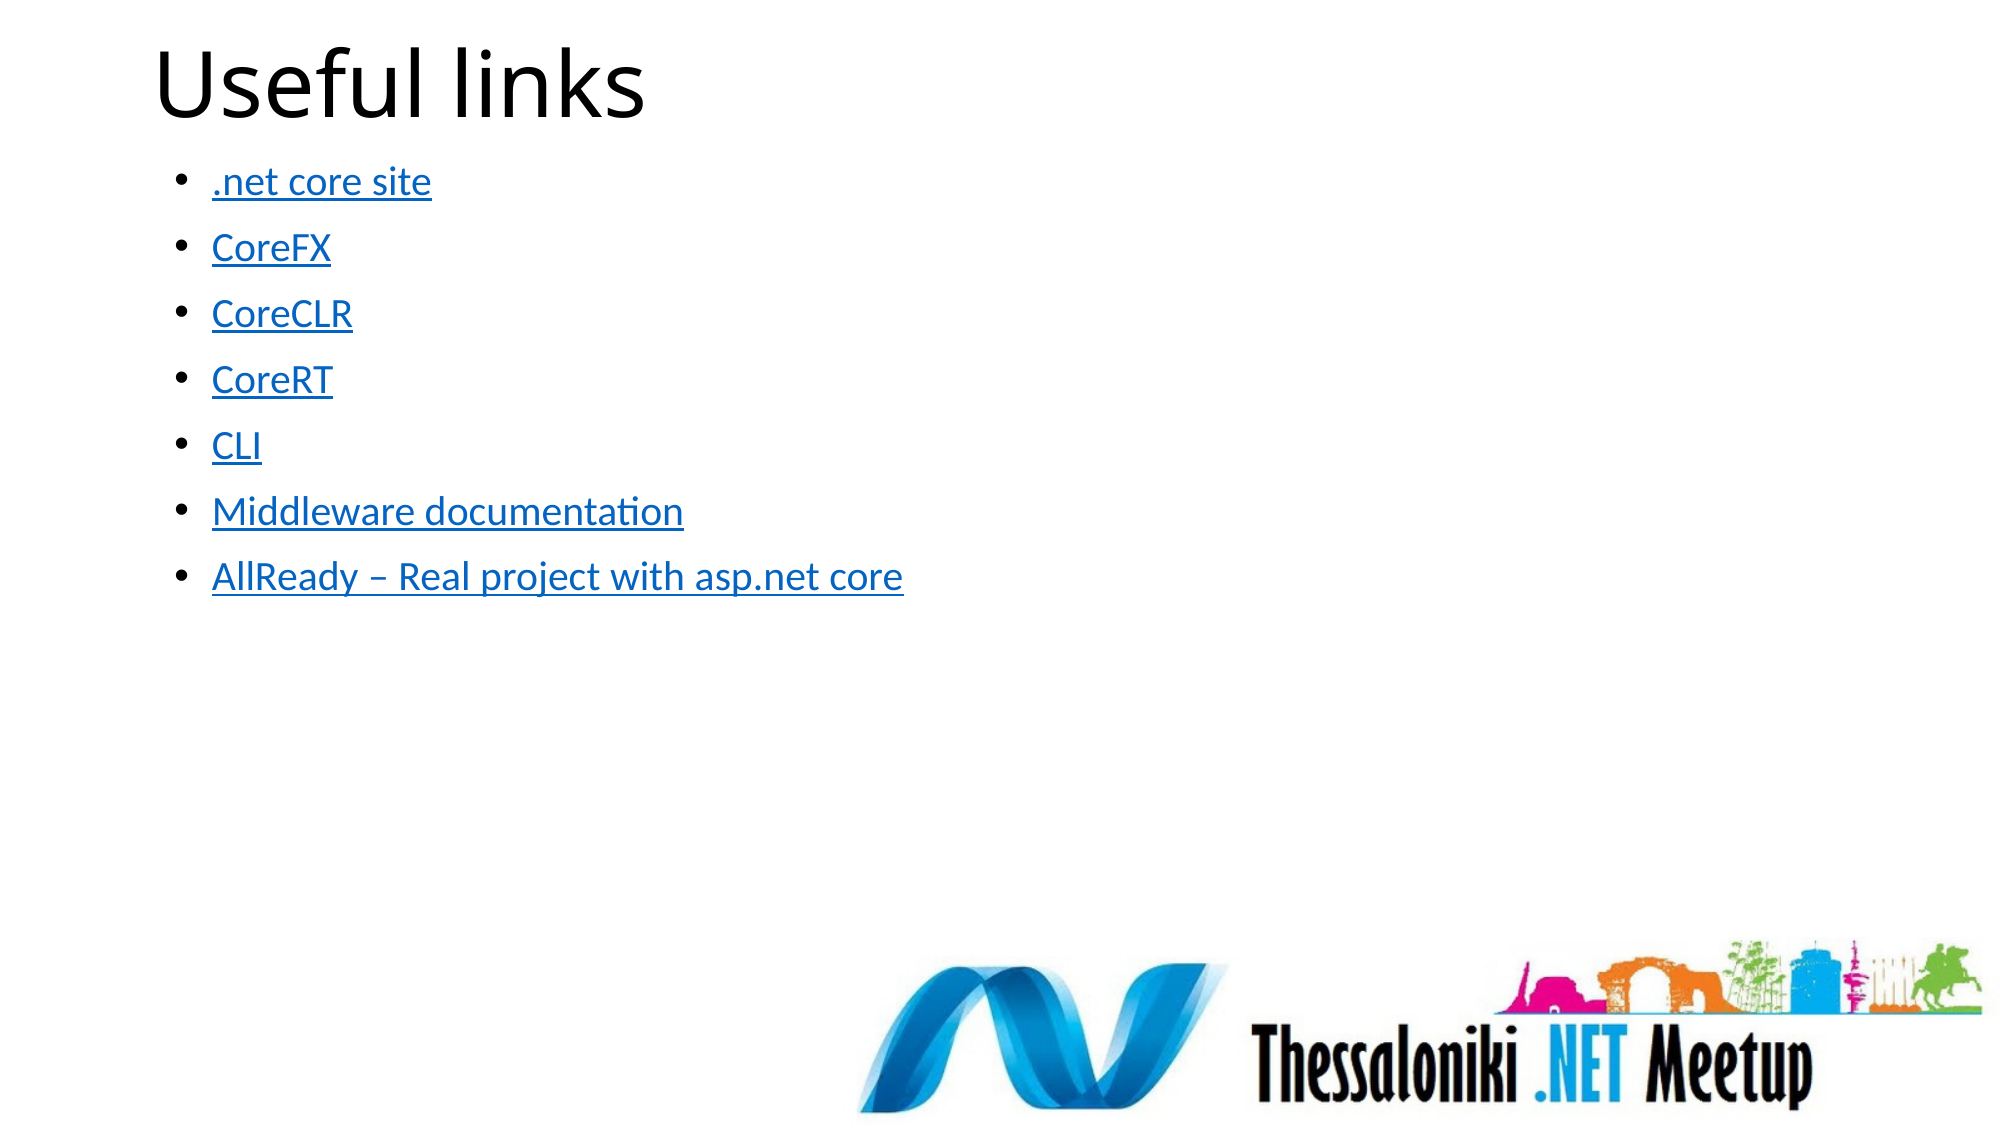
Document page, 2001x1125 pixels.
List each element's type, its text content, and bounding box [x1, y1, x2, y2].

list .net core site CoreFX CoreCLR CoreRT CLI Middleware documentation AllReady – Real project with asp.net core [159, 151, 1885, 829]
picture [838, 937, 2000, 1125]
title Useful links [137, 23, 1863, 152]
